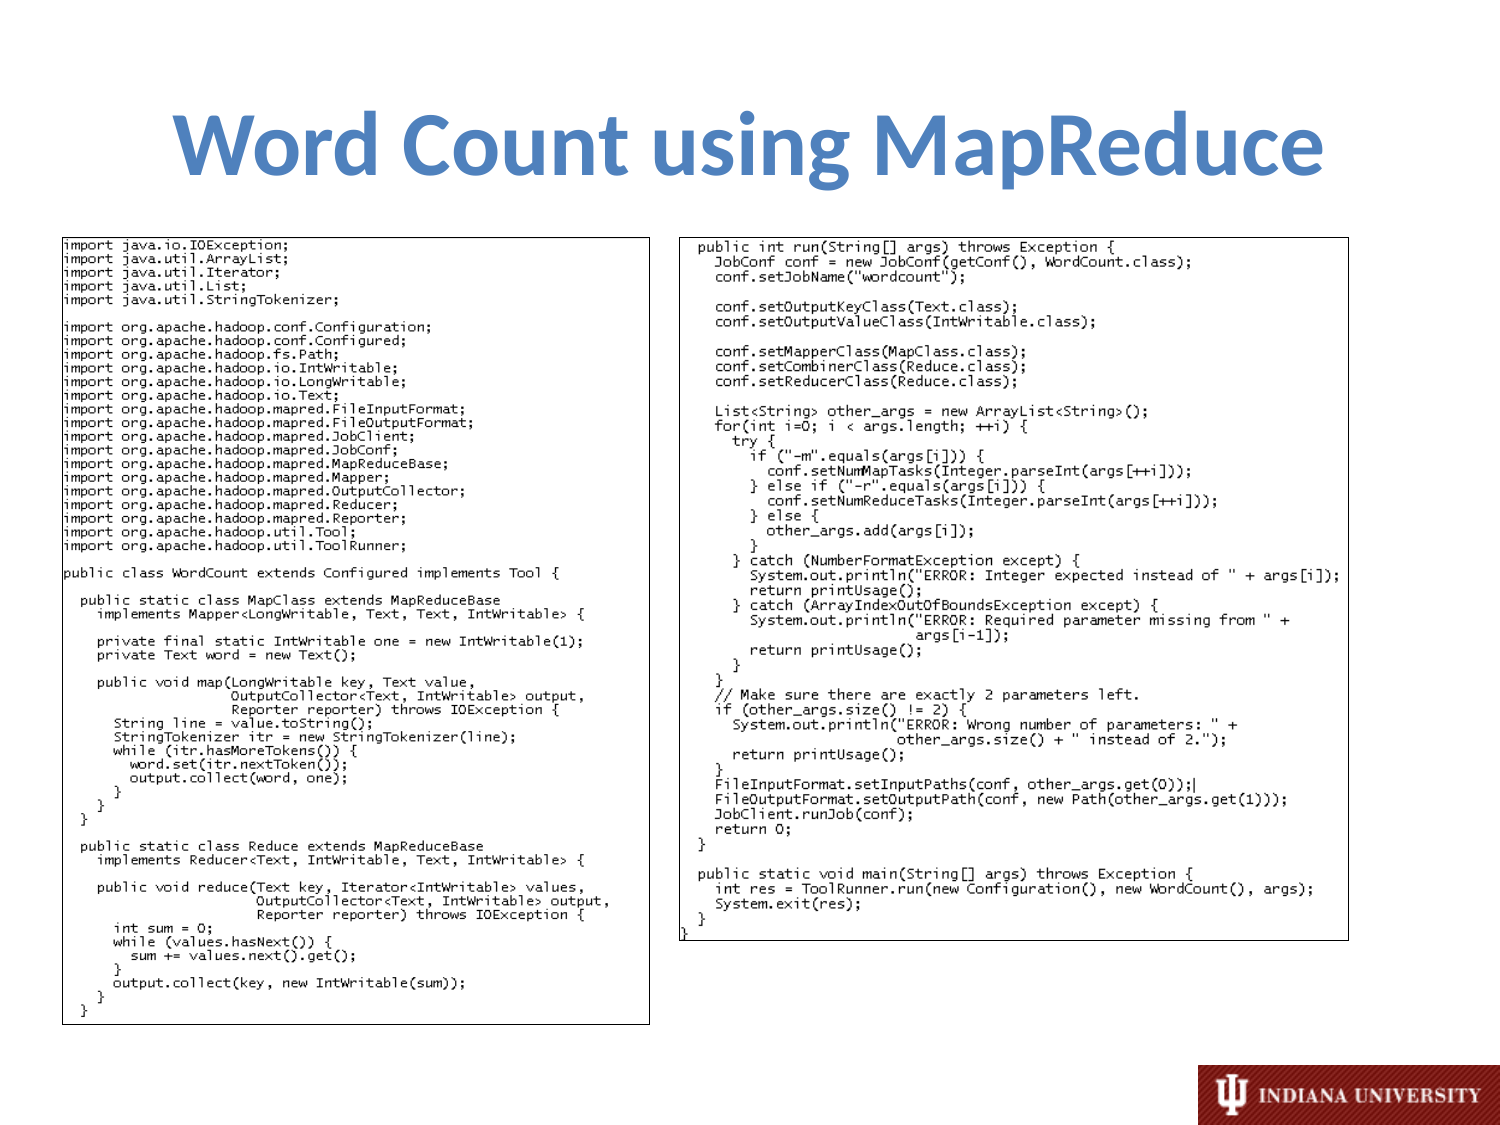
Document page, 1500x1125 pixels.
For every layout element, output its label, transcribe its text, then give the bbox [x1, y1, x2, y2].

picture [678, 237, 1349, 941]
title Word Count using MapReduce [75, 45, 1425, 233]
picture [1198, 1065, 1500, 1125]
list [62, 237, 651, 1026]
